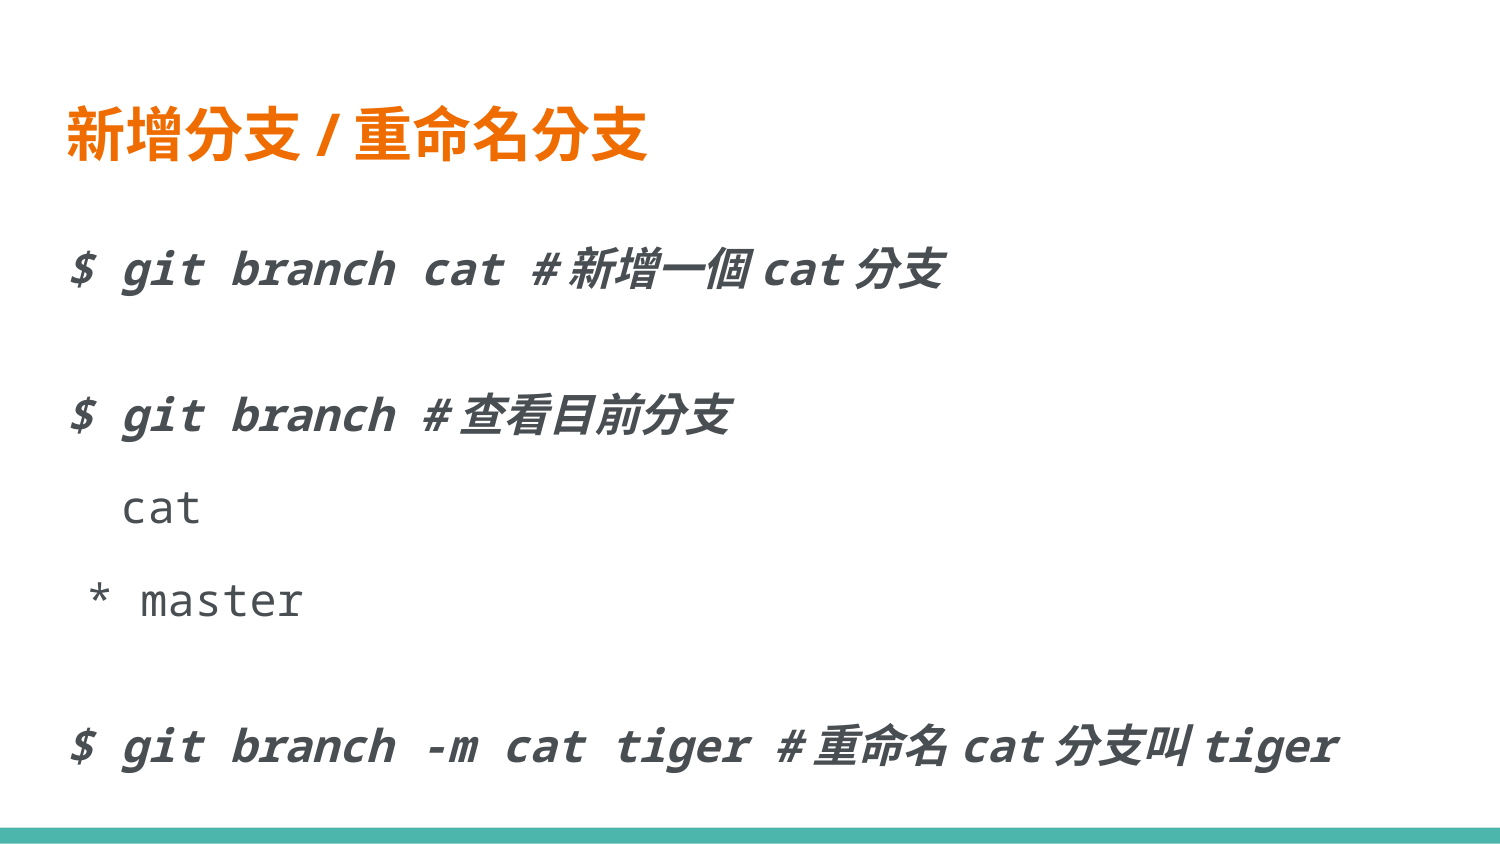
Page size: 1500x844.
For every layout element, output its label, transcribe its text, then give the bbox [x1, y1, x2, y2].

list $ git branch cat #新增一個cat分支 $ git branch #查看目前分支 cat * master $ git branch -m cat tiger #重命名cat分支叫tiger [51, 207, 1449, 792]
title 新增分支/重命名分支 [51, 72, 1449, 189]
